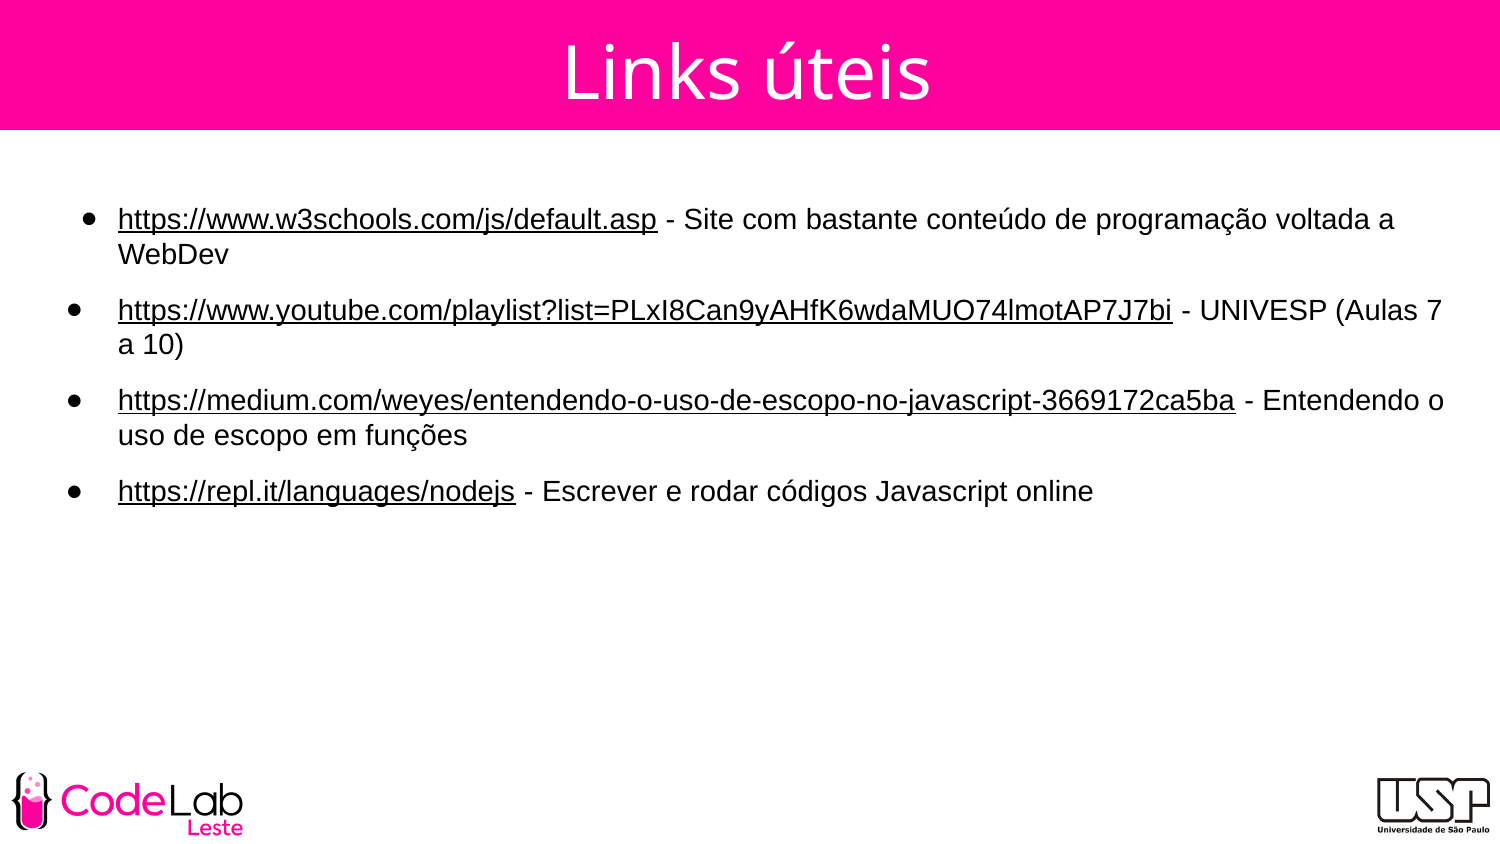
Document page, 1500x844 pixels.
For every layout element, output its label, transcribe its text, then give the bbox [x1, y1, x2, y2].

picture [0, 763, 256, 838]
title Links úteis [67, 32, 1427, 130]
text_box [0, 0, 1500, 130]
picture [1374, 773, 1494, 838]
text_box https://www.w3schools.com/js/default.asp - Site com bastante conteúdo de programação voltada a WebDev https://www.youtube.com/playlist?list=PLxI8Can9yAHfK6wdaMUO74lmotAP7J7bi - UNIVESP (Aulas 7 a 10) https://medium.com/weyes/entendendo-o-uso-de-escopo-no-javascript-3669172ca5ba - Entendendo o uso de escopo em funções https://repl.it/languages/nodejs - Escrever e rodar códigos Javascript online [27, 185, 1471, 747]
